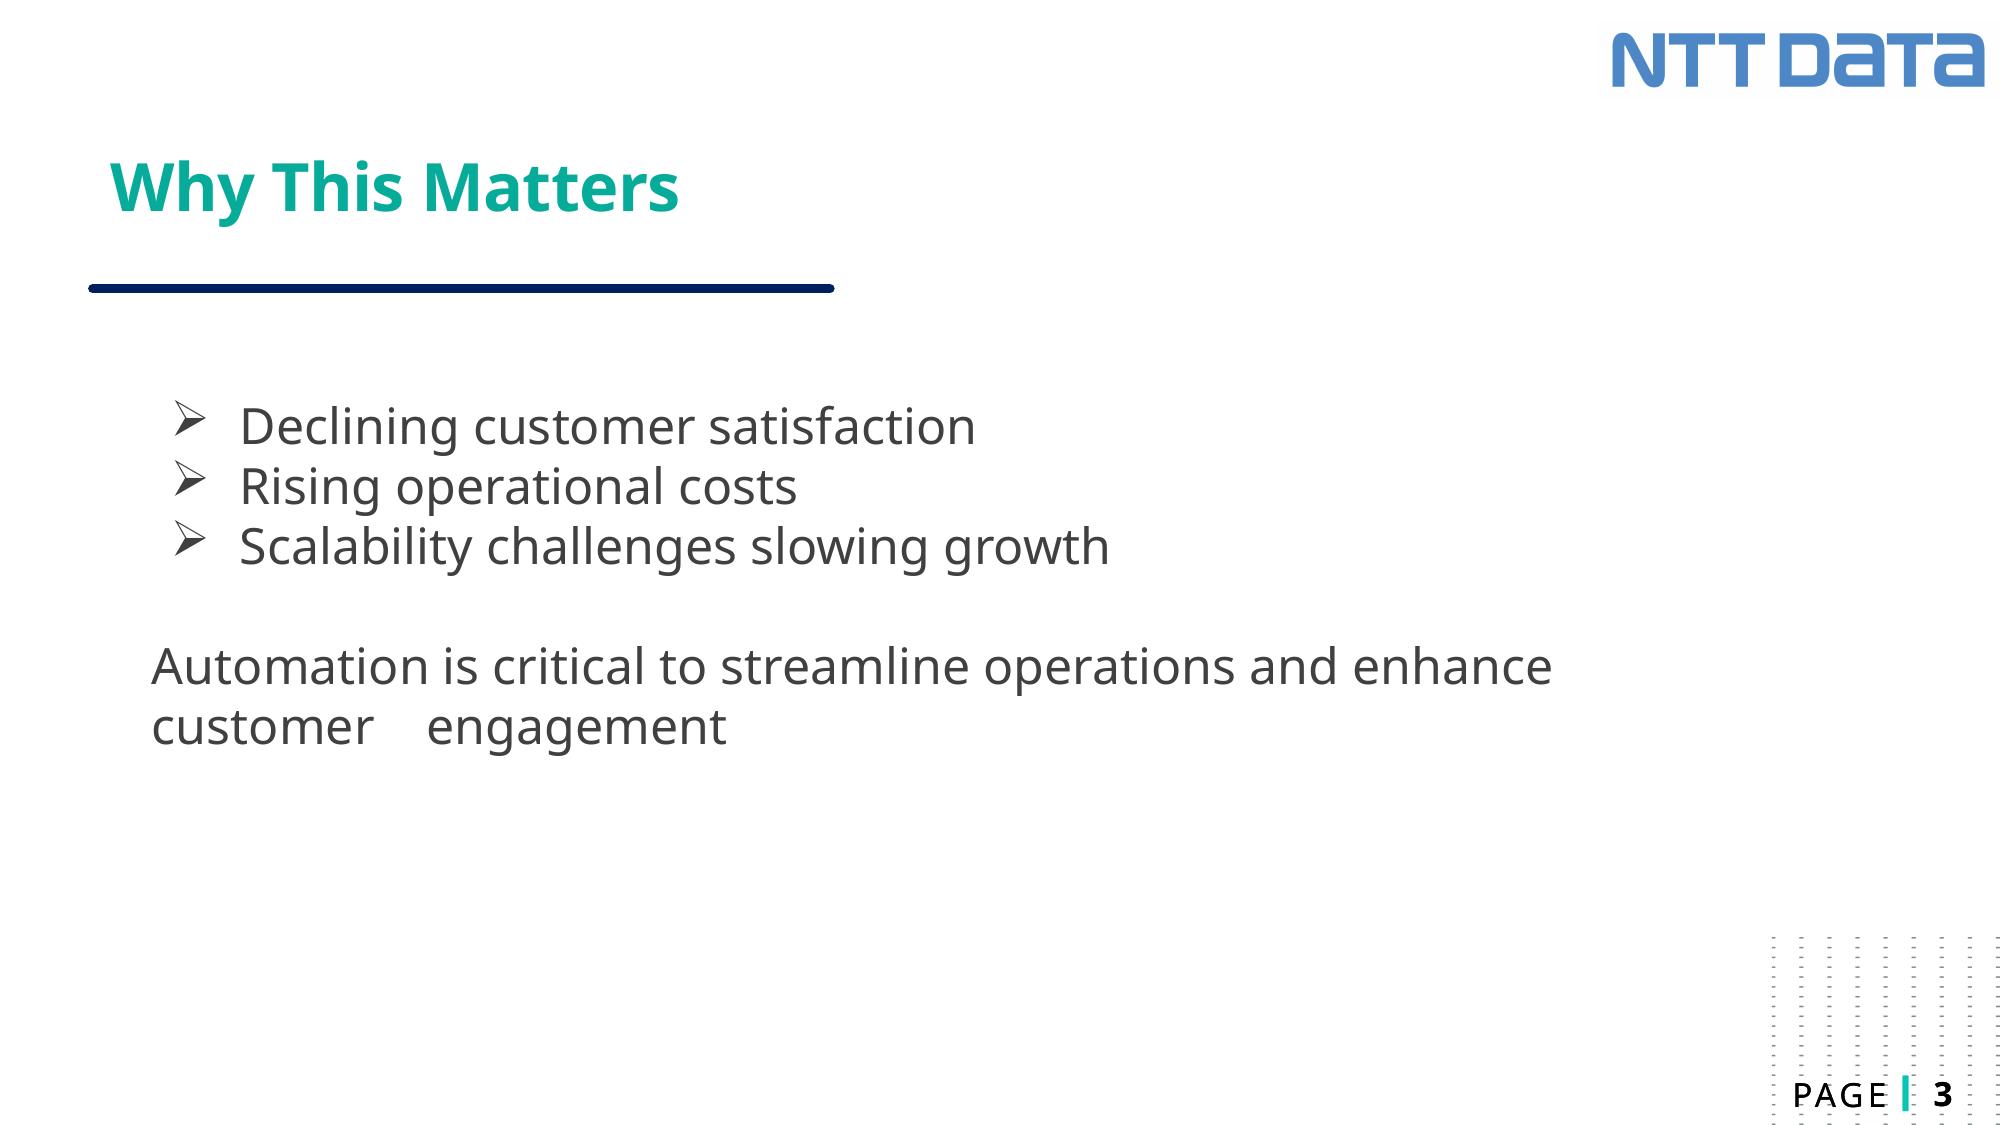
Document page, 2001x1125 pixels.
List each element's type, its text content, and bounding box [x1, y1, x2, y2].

picture [1597, 21, 2000, 100]
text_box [92, 137, 1778, 766]
text_box [1771, 937, 2000, 1125]
text_box 3 [1896, 1065, 1990, 1125]
text_box PAGE [1777, 1066, 1896, 1122]
